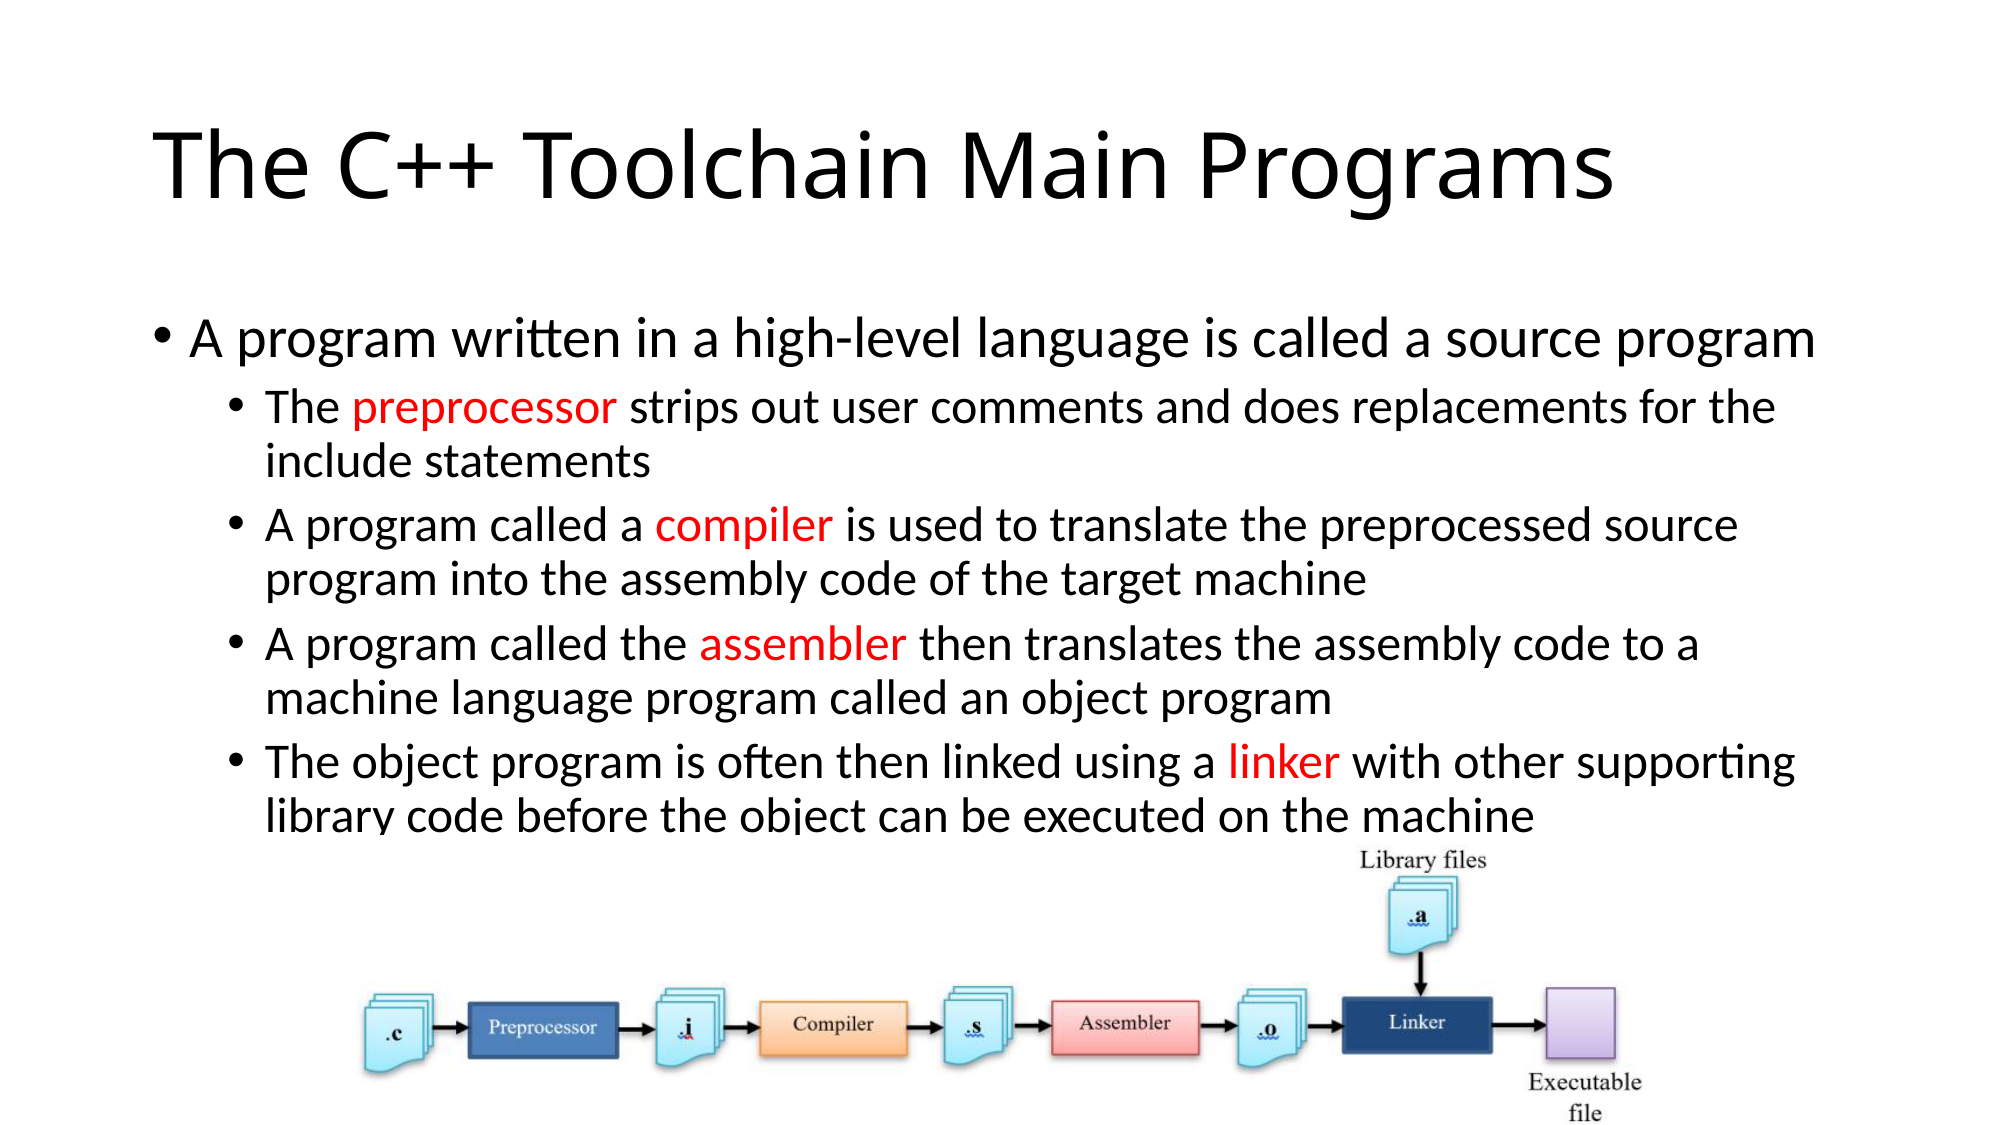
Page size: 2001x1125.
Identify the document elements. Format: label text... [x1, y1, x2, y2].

picture [357, 835, 1643, 1125]
list A program written in a high-level language is called a source program The preprocessor strips out user comments and does replacements for the include statements A program called a compiler is used to translate the preprocessed source program into the assembly code of the target machine A program called the assembler then translates the assembly code to a machine language program called an object program The object program is often then linked using a linker with other supporting library code before the object can be executed on the machine [137, 299, 1863, 860]
title The C++ Toolchain Main Programs [137, 59, 1863, 278]
